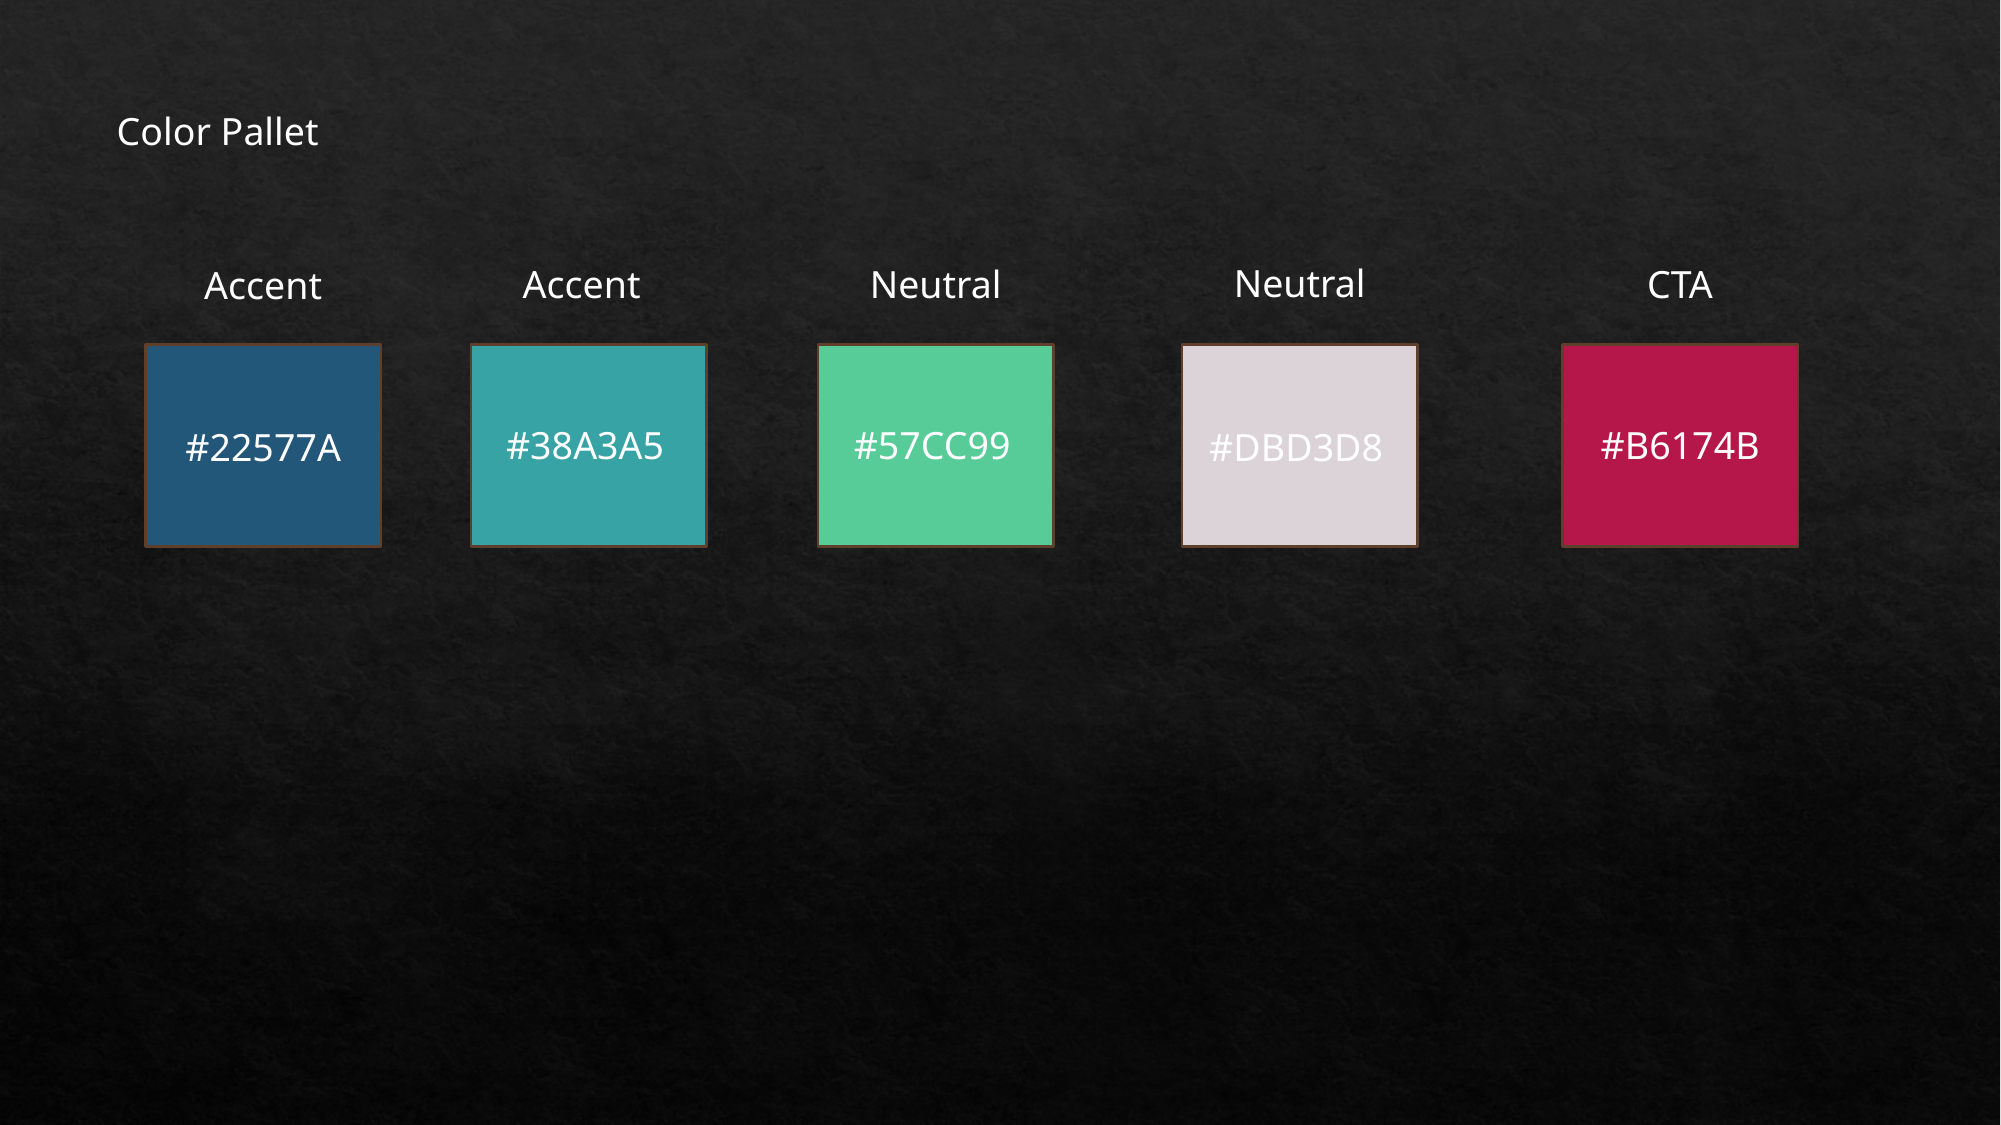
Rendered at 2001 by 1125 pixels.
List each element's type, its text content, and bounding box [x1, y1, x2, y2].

text_box #57CC99 [814, 415, 1050, 475]
text_box #DBD3D8 [1178, 416, 1414, 477]
text_box Accent [145, 254, 381, 315]
text_box [1181, 343, 1419, 548]
text_box Neutral [1181, 252, 1418, 312]
text_box Accent [463, 253, 700, 314]
text_box CTA [1562, 253, 1798, 314]
text_box #22577A [145, 416, 381, 477]
text_box [144, 343, 382, 548]
text_box [1561, 343, 1799, 548]
text_box Neutral [817, 253, 1054, 314]
text_box [470, 343, 708, 548]
text_box [817, 343, 1055, 548]
text_box #B6174B [1562, 415, 1798, 475]
text_box Color Pallet [101, 100, 381, 161]
text_box #38A3A5 [467, 415, 703, 475]
